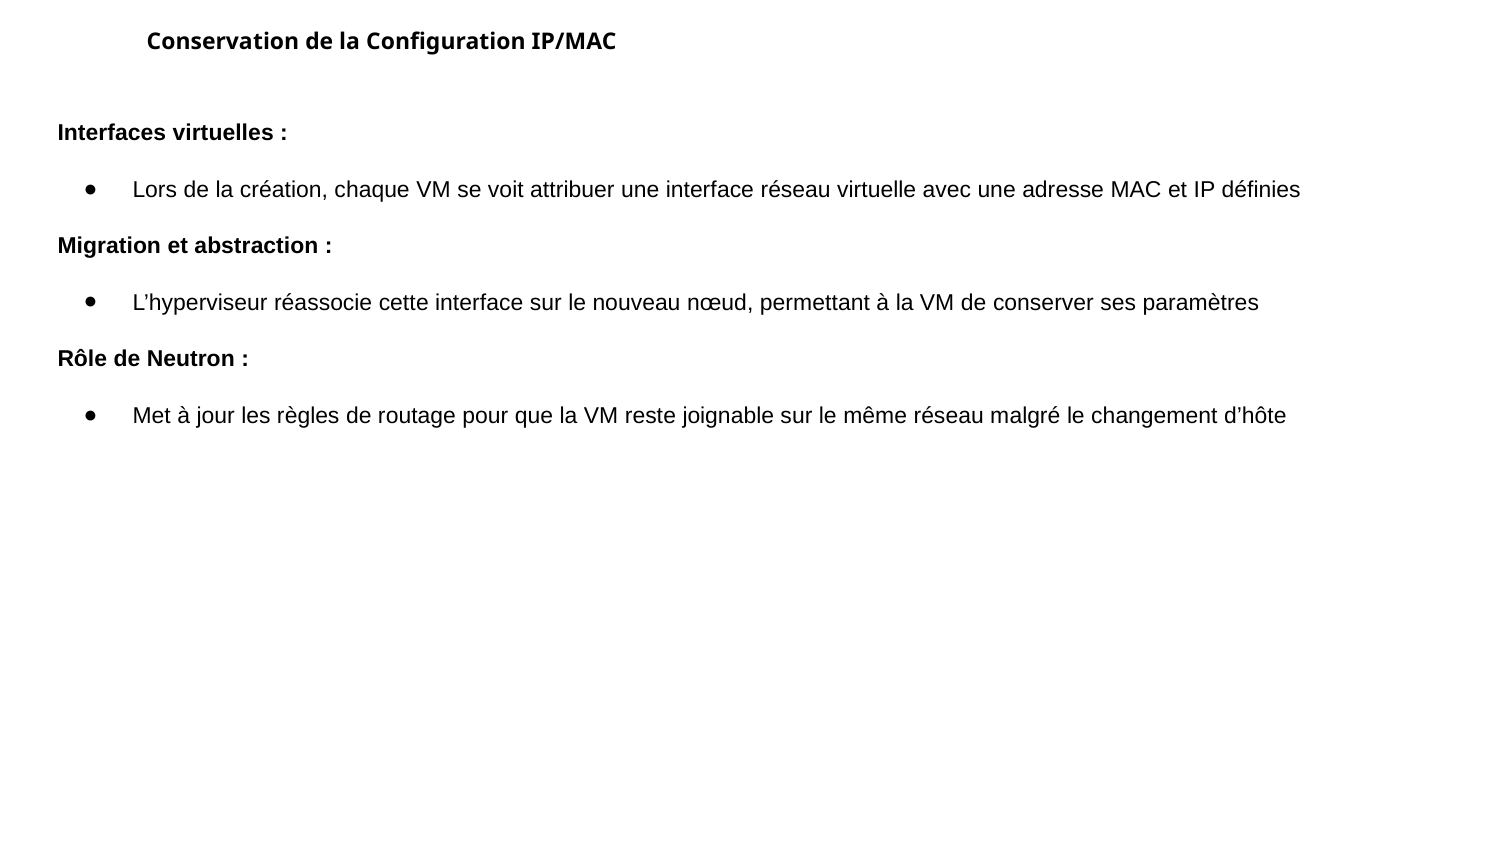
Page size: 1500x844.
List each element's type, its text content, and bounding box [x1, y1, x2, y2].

title Conservation de la Configuration IP/MAC [146, 14, 1327, 164]
text_box Interfaces virtuelles : Lors de la création, chaque VM se voit attribuer une interface réseau virtuelle avec une adresse MAC et IP définies Migration et abstraction : L’hyperviseur réassocie cette interface sur le nouveau nœud, permettant à la VM de conserver ses paramètres Rôle de Neutron : Met à jour les règles de routage pour que la VM reste joignable sur le même réseau malgré le changement d’hôte [57, 112, 1474, 557]
